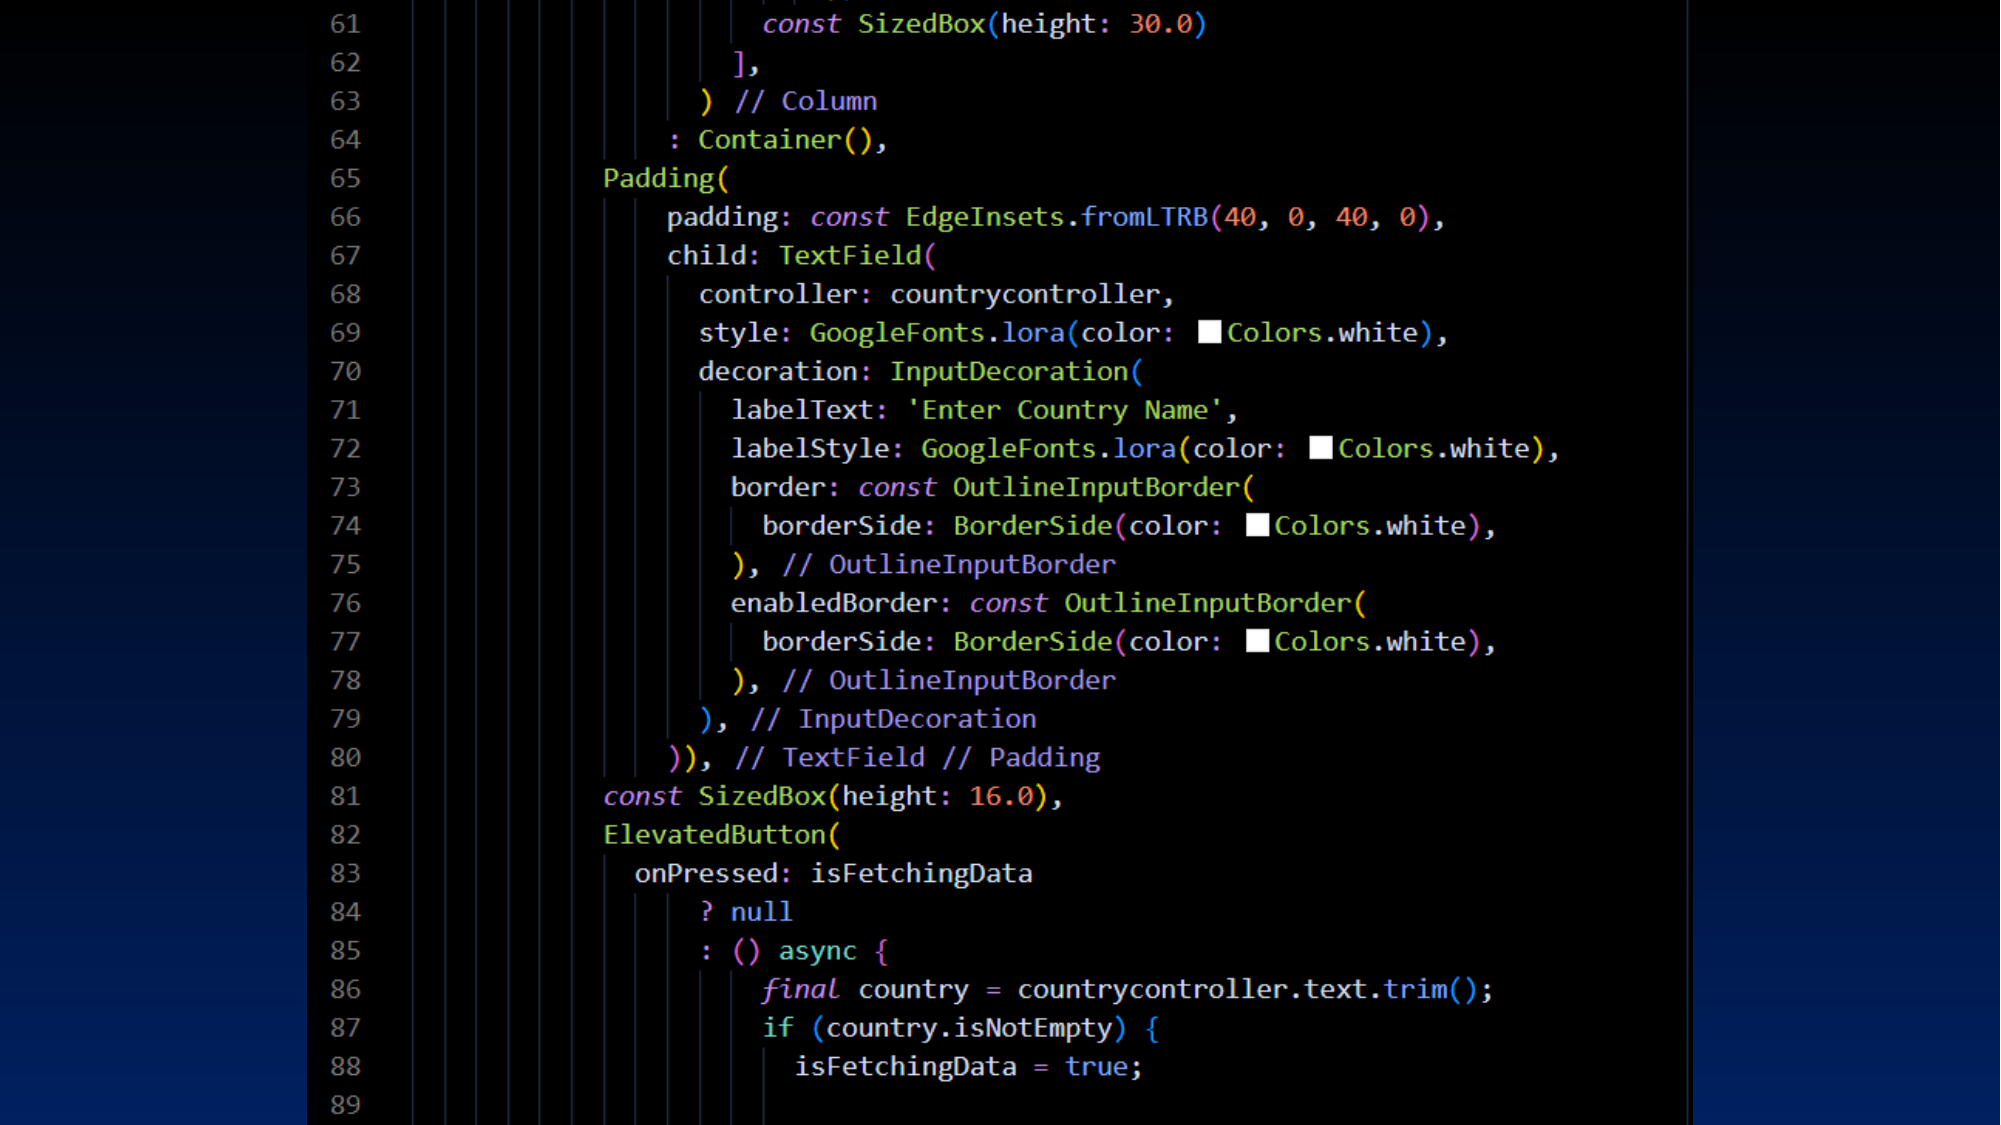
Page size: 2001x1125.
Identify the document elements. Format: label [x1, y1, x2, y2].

picture [307, 0, 1693, 1125]
